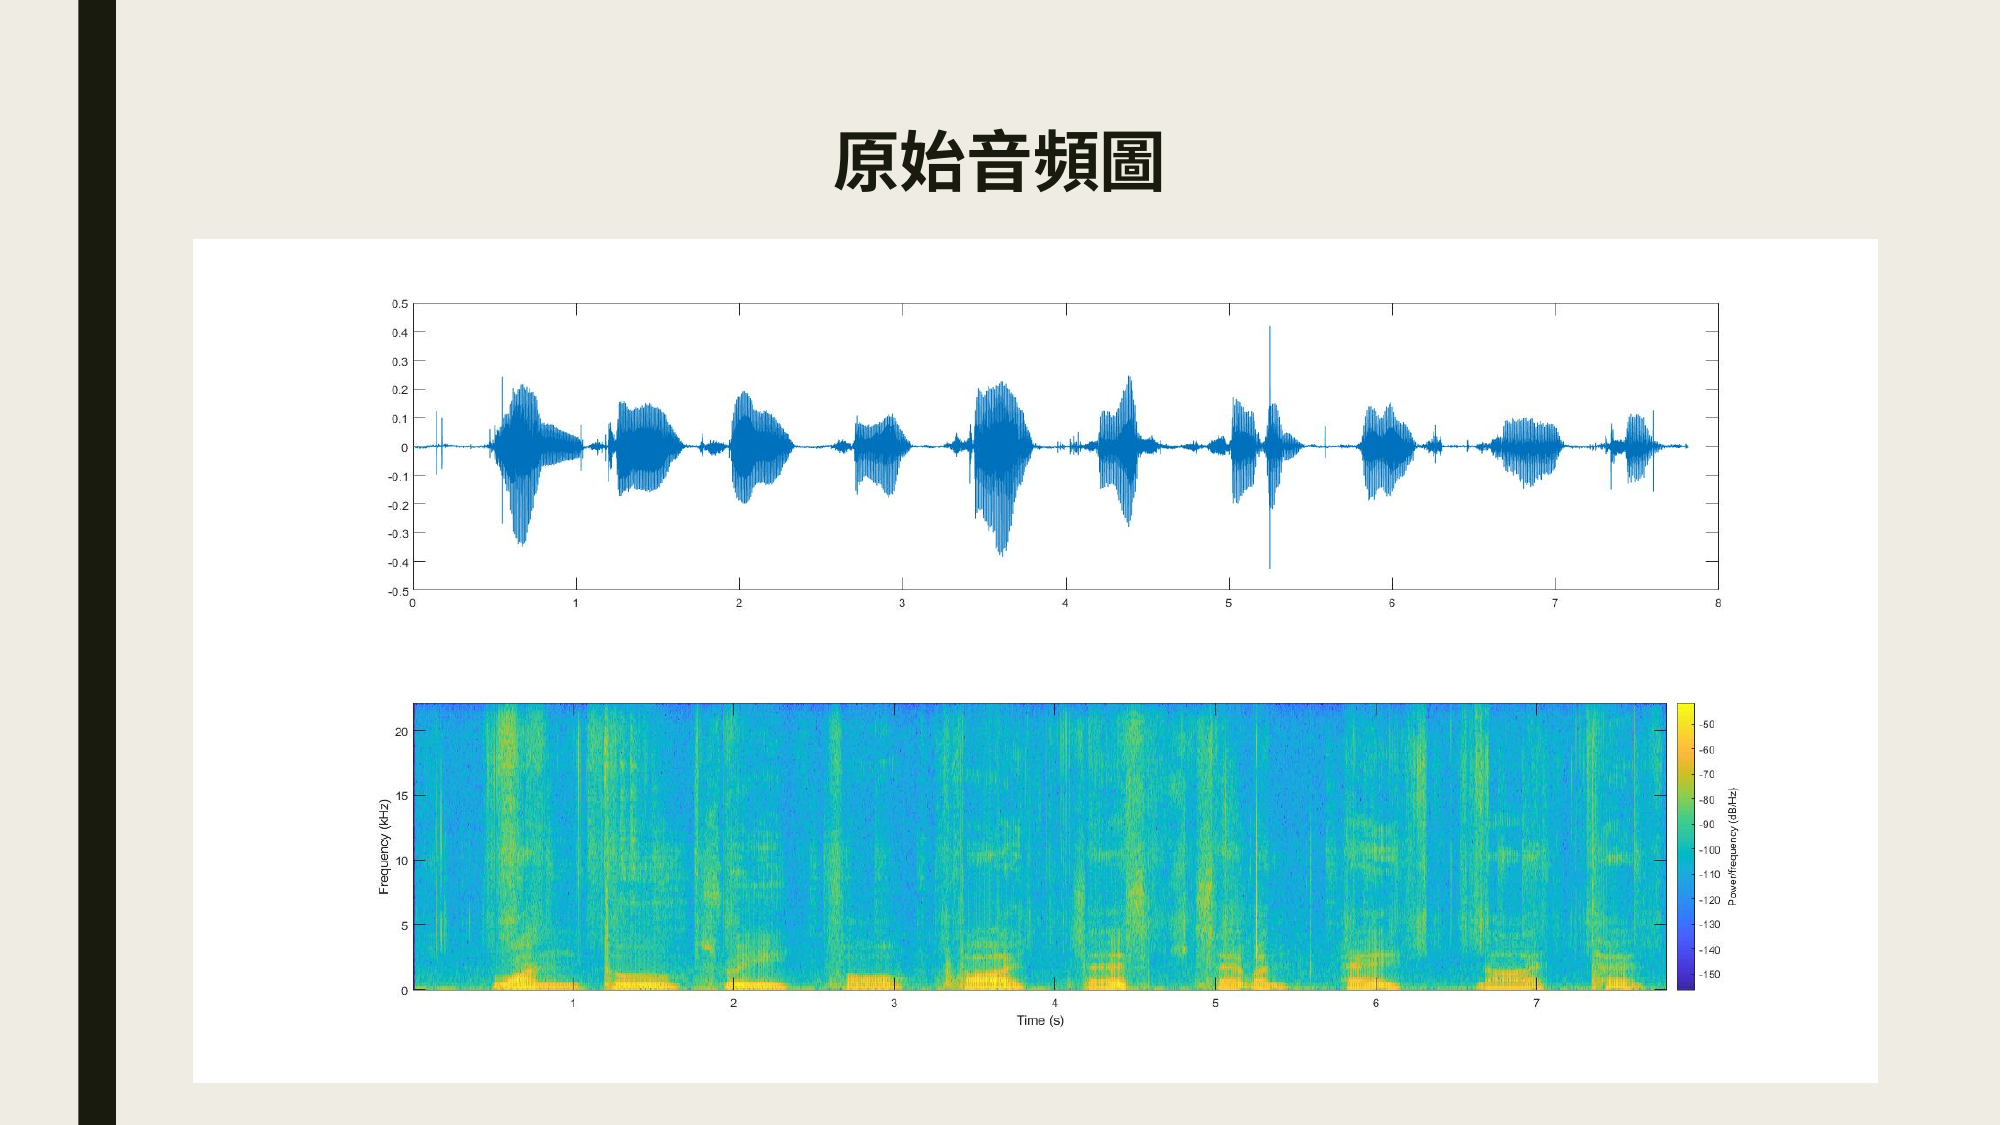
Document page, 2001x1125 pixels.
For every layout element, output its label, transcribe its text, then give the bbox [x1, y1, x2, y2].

picture [193, 239, 1878, 1083]
text_box 原始音頻圖 [439, 102, 1561, 239]
